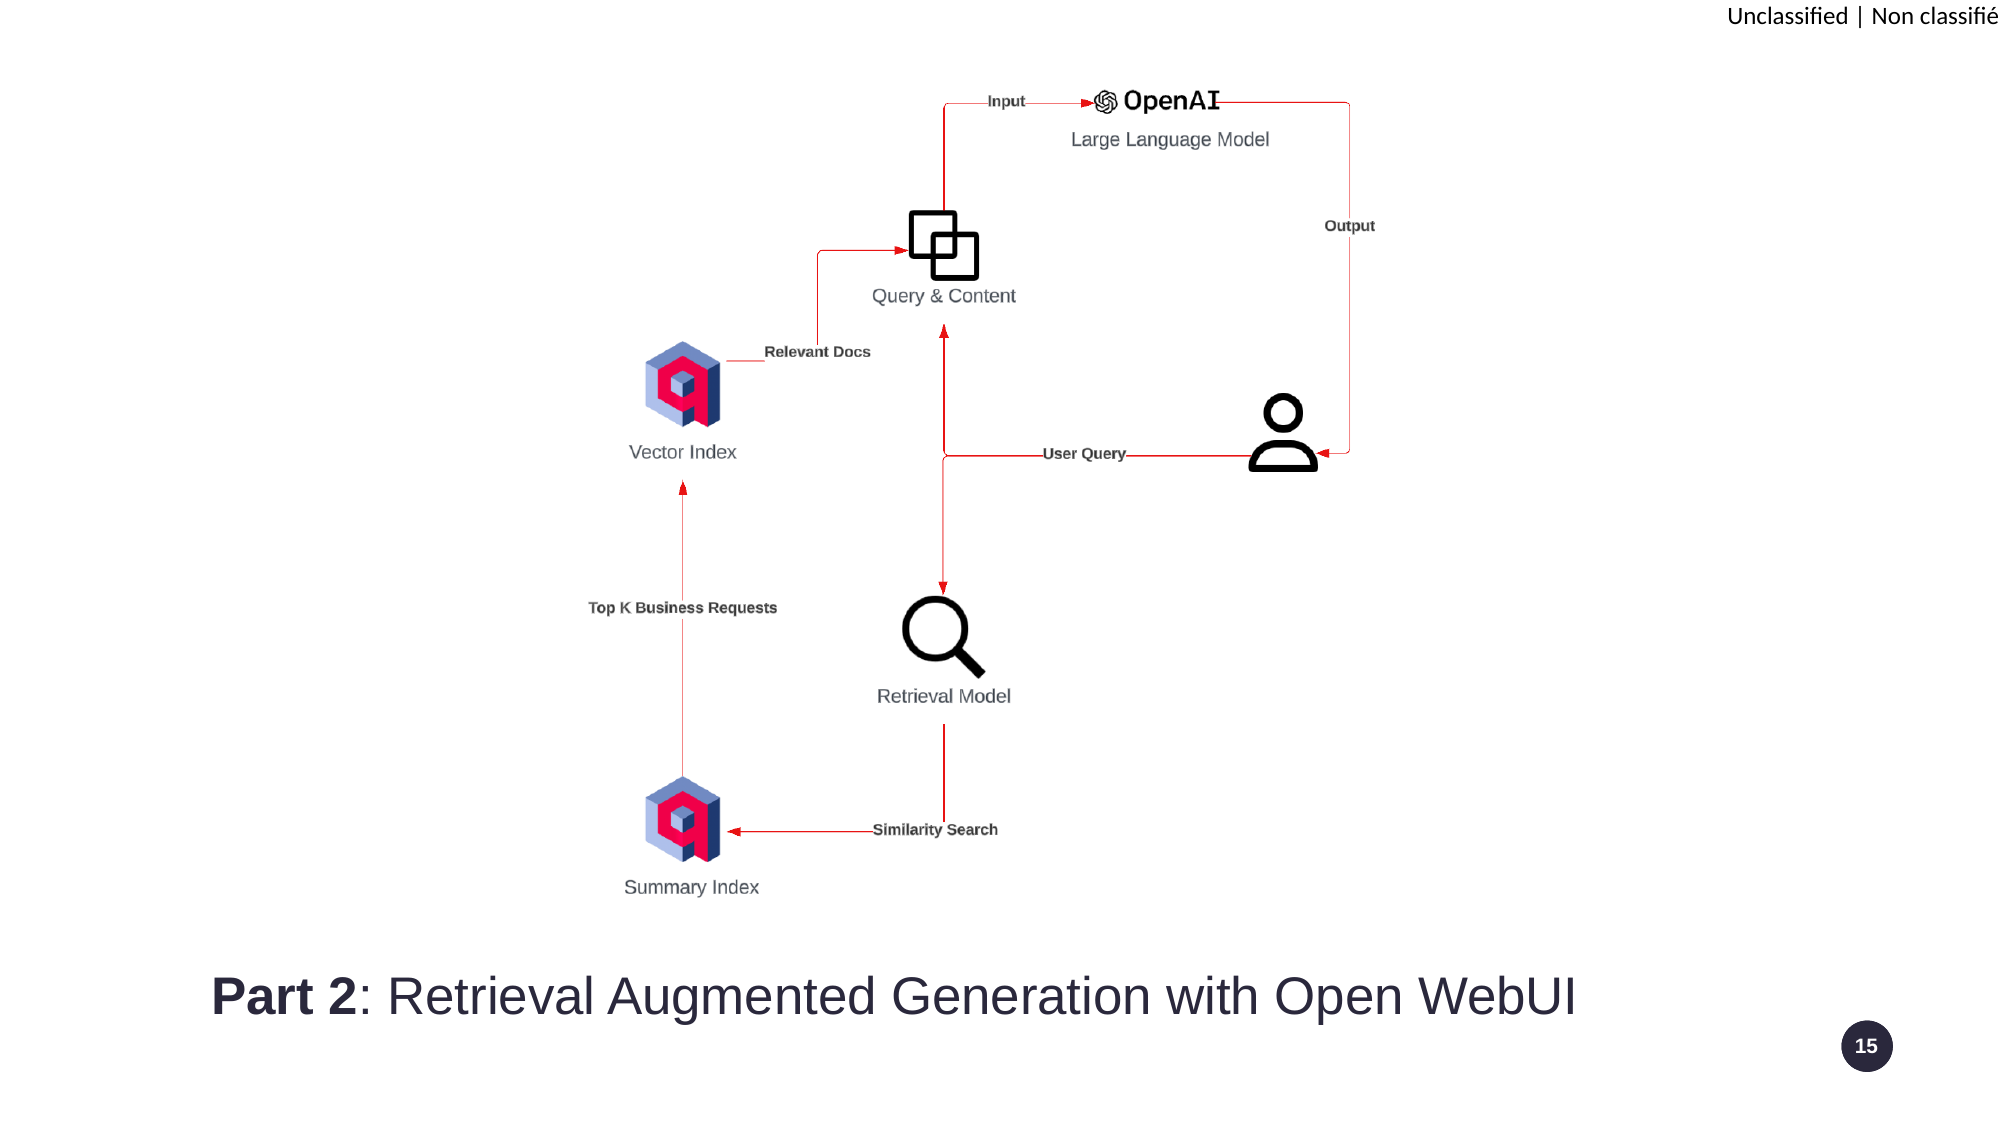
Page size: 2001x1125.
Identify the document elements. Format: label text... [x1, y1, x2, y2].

picture [510, 28, 1490, 947]
text_box Part 2: Retrieval Augmented Generation with Open WebUI [196, 890, 1924, 1034]
